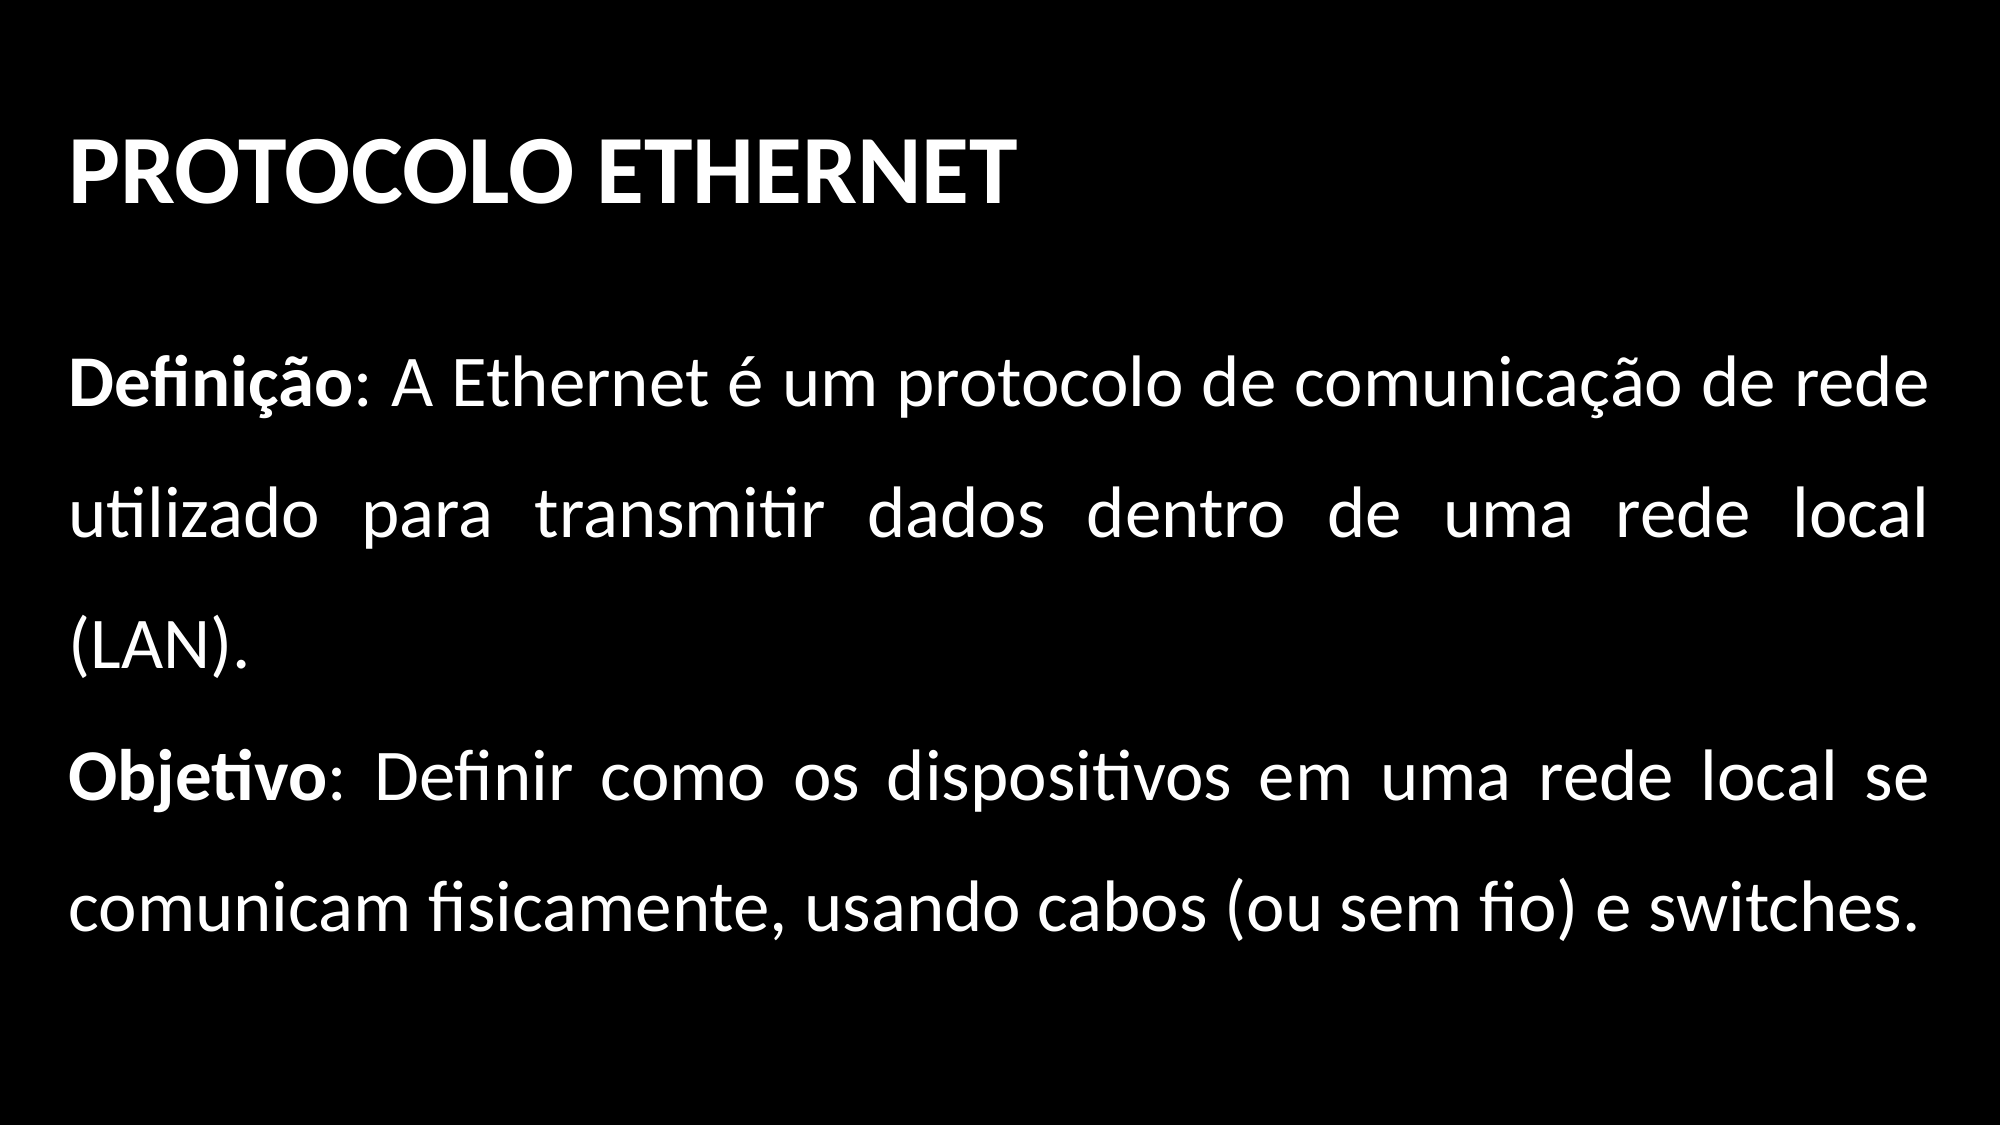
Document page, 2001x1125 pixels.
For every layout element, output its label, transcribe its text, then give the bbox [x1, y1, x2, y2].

text_box PROTOCOLO ETHERNET [53, 39, 1253, 231]
text_box Definição: A Ethernet é um protocolo de comunicação de rede utilizado para transmitir dados dentro de uma rede local (LAN). Objetivo: Definir como os dispositivos em uma rede local se comunicam fisicamente, usando cabos (ou sem fio) e switches. [53, 282, 1946, 954]
